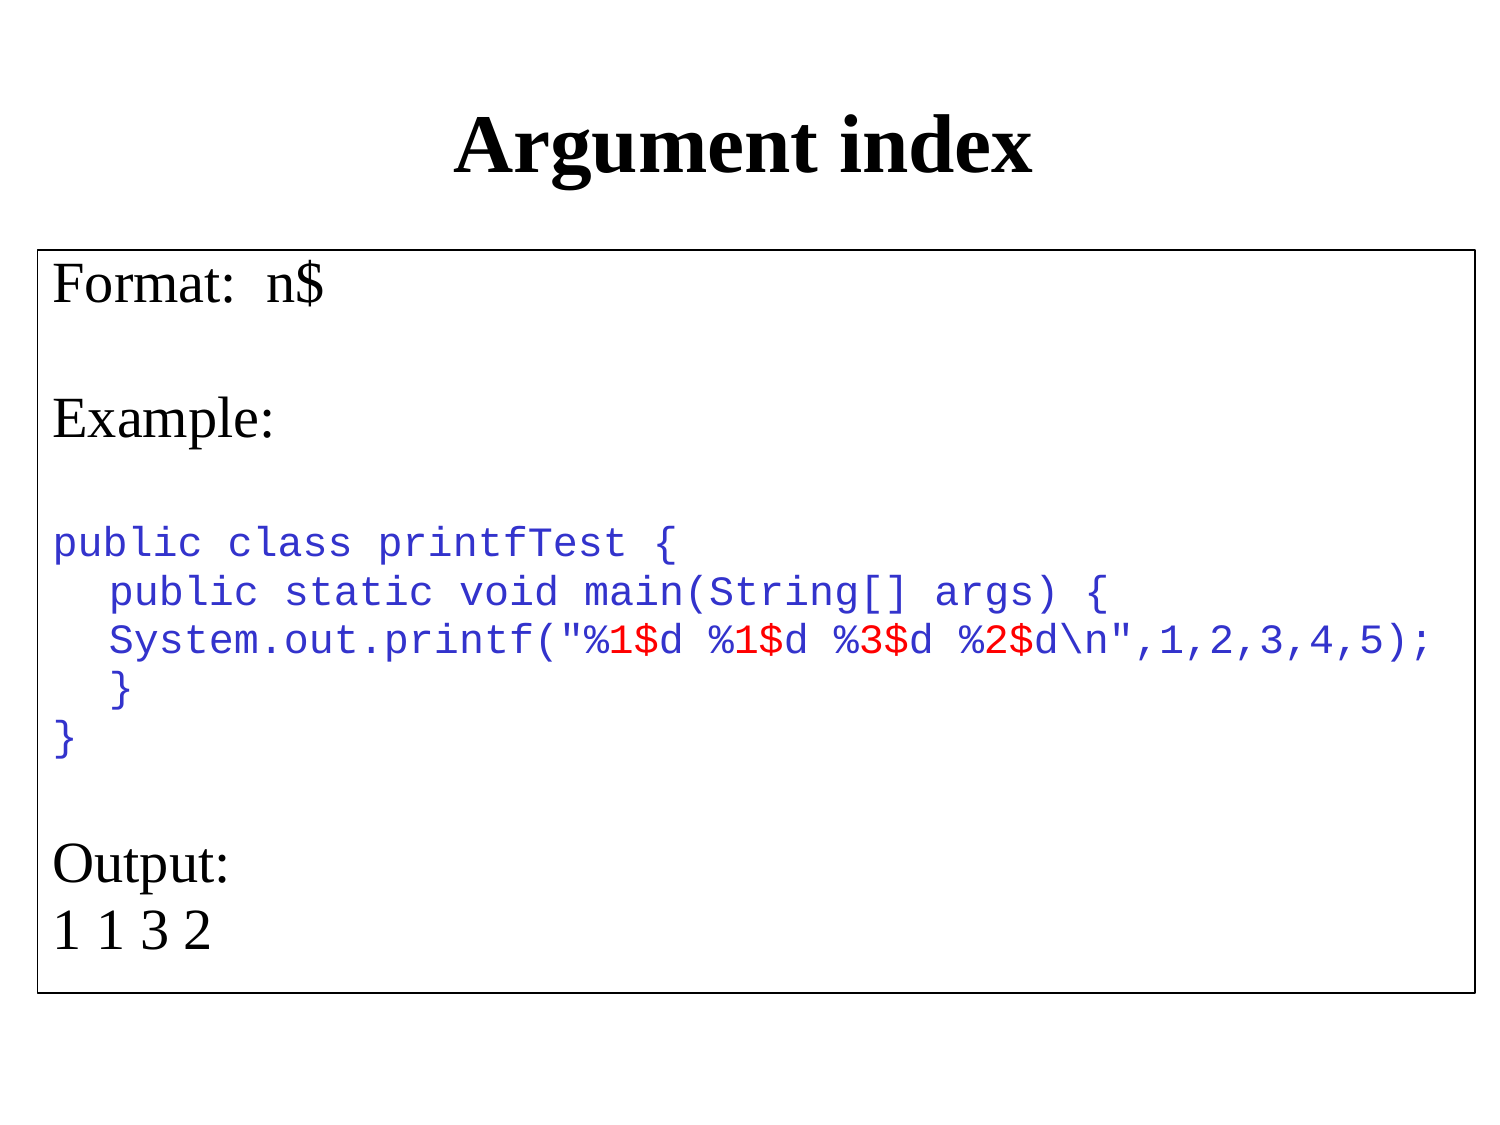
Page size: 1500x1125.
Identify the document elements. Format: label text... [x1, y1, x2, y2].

list Format: n$ Example: public class printfTest { public static void main(String[] args) { System.out.printf("%1$d %1$d %3$d %2$d\n",1,2,3,4,5); } } Output: 1 1 3 2 [37, 249, 1475, 994]
title Argument index [181, 45, 1306, 233]
